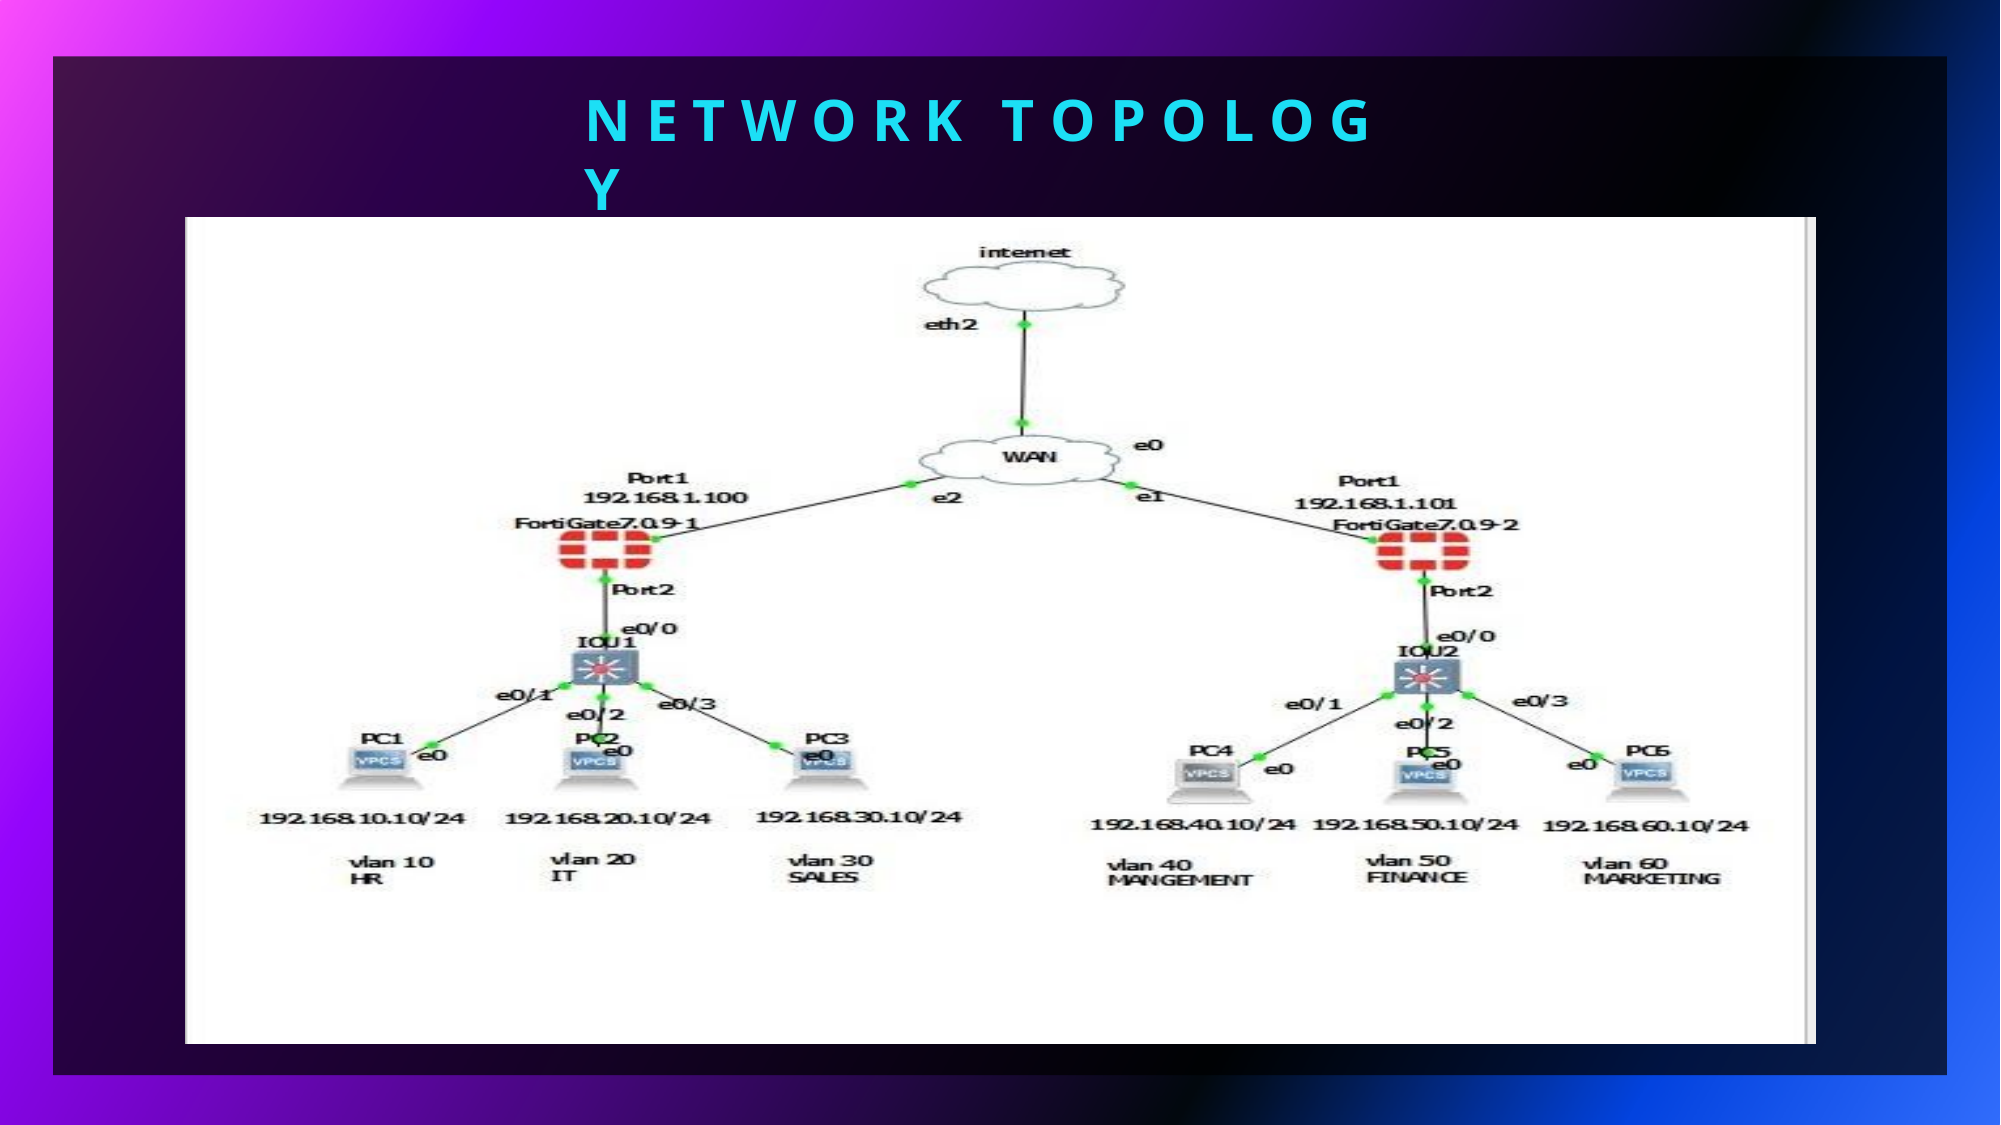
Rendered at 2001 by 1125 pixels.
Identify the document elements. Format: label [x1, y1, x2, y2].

text_box [0, 0, 2000, 1125]
picture [185, 216, 1816, 1044]
